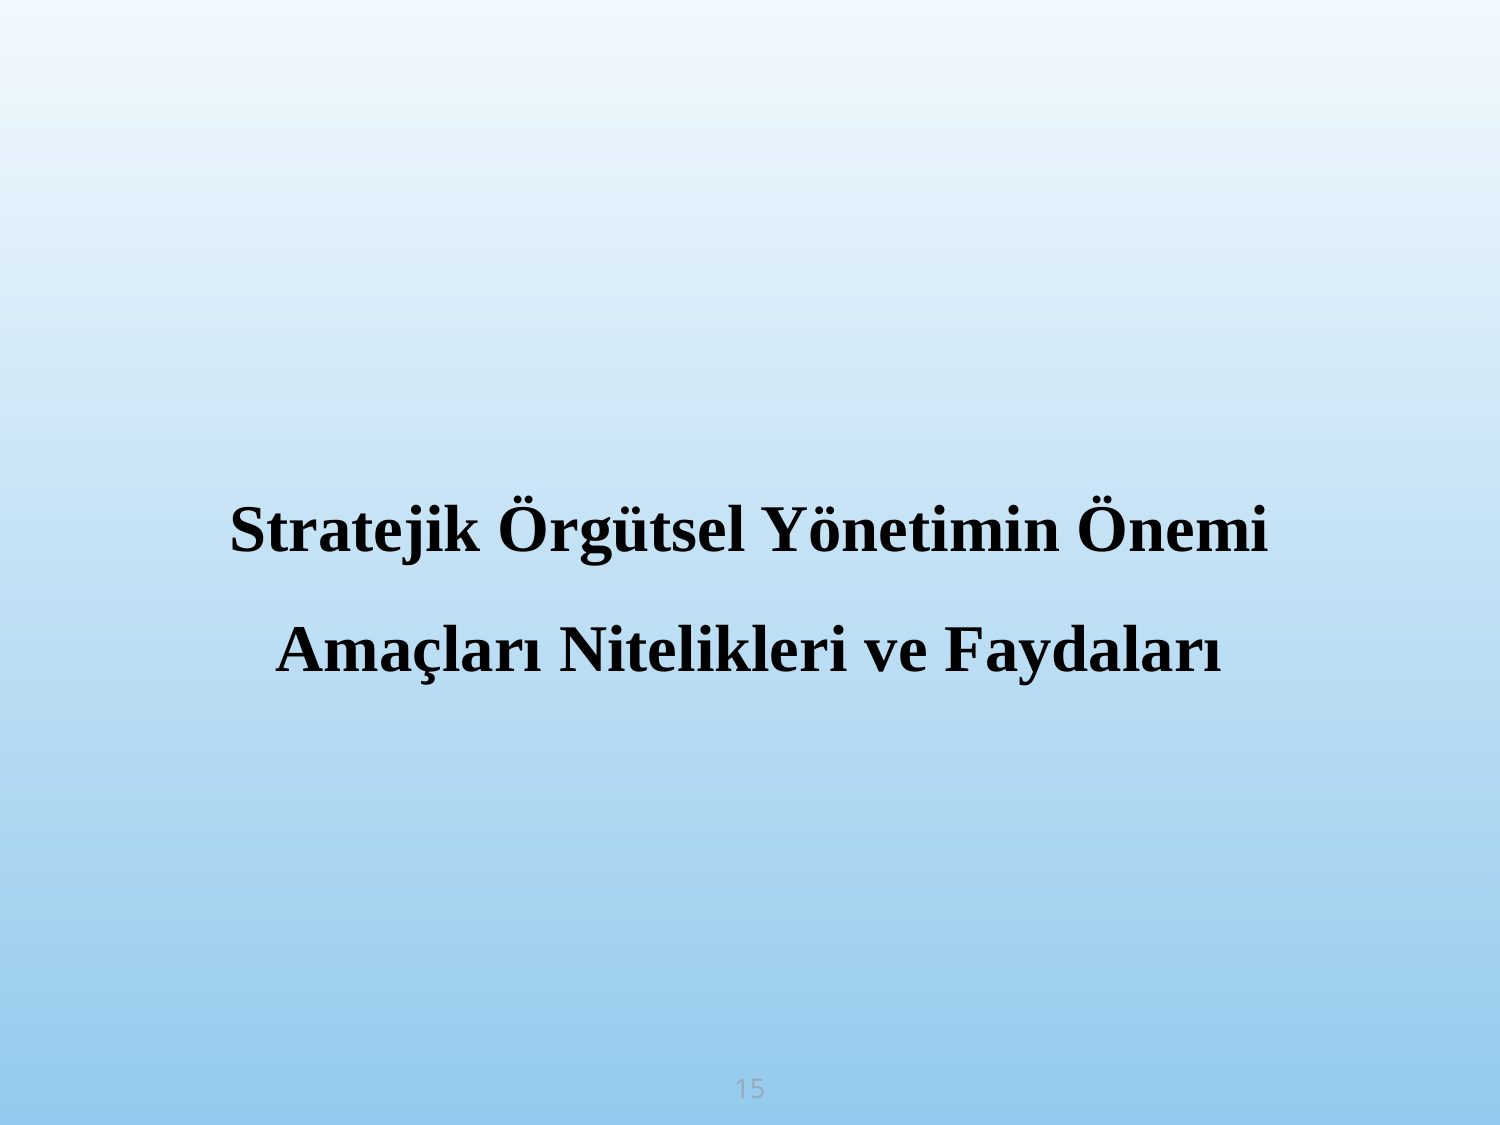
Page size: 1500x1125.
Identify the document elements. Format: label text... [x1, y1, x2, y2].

title Stratejik Örgütsel Yönetimin Önemi Amaçları Nitelikleri ve Faydaları [112, 363, 1388, 700]
slide_number 15 [0, 1056, 1500, 1125]
